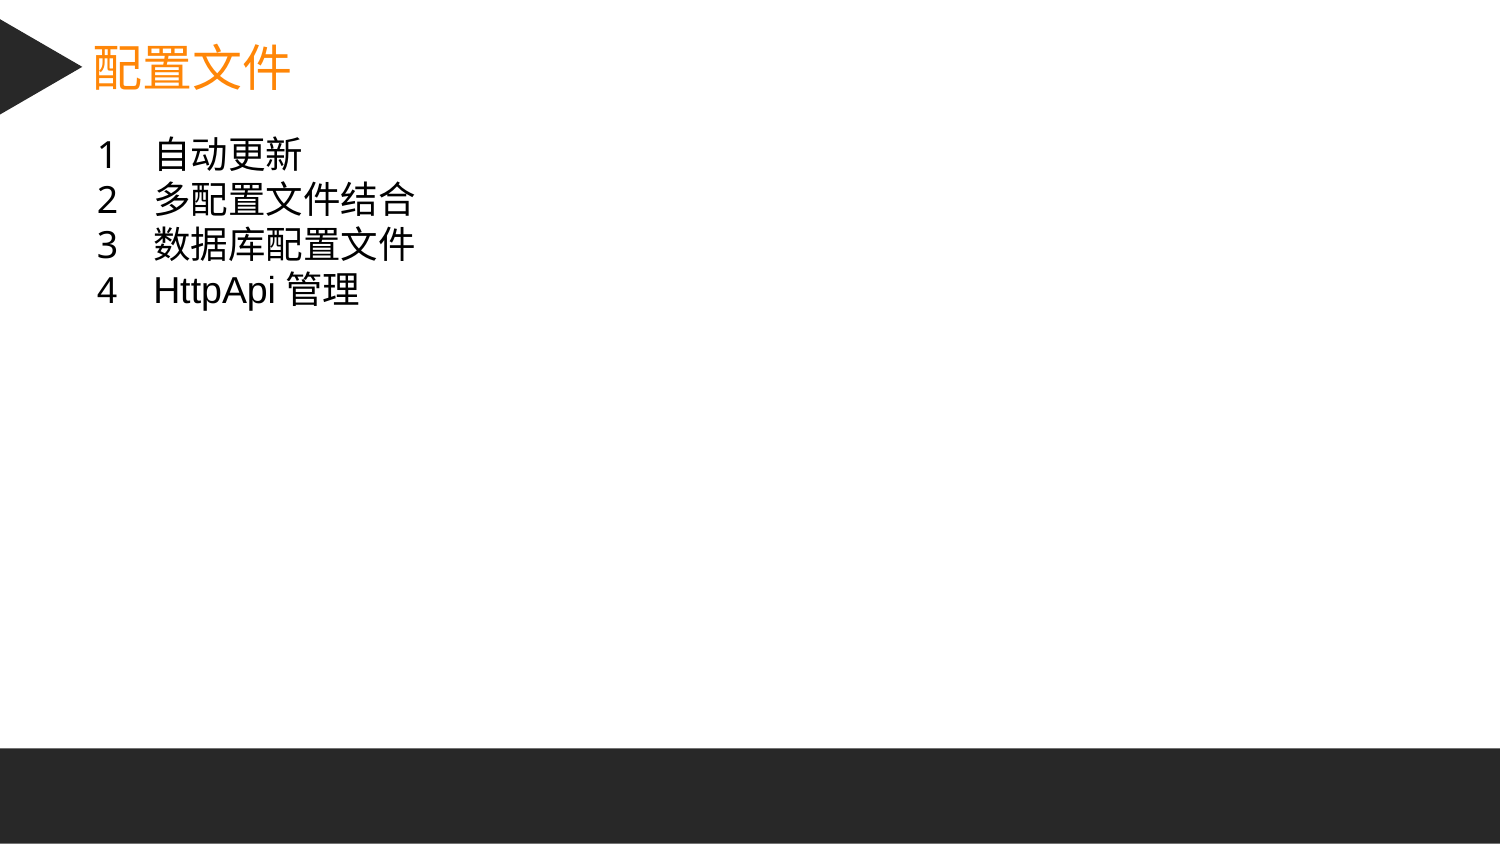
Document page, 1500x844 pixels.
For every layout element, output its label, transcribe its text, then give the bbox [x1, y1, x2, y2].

text_box 配置文件 [78, 29, 308, 104]
text_box 自动更新 多配置文件结合 数据库配置文件 HttpApi管理 [82, 123, 1483, 319]
text_box [0, 19, 83, 115]
text_box [0, 748, 1500, 844]
